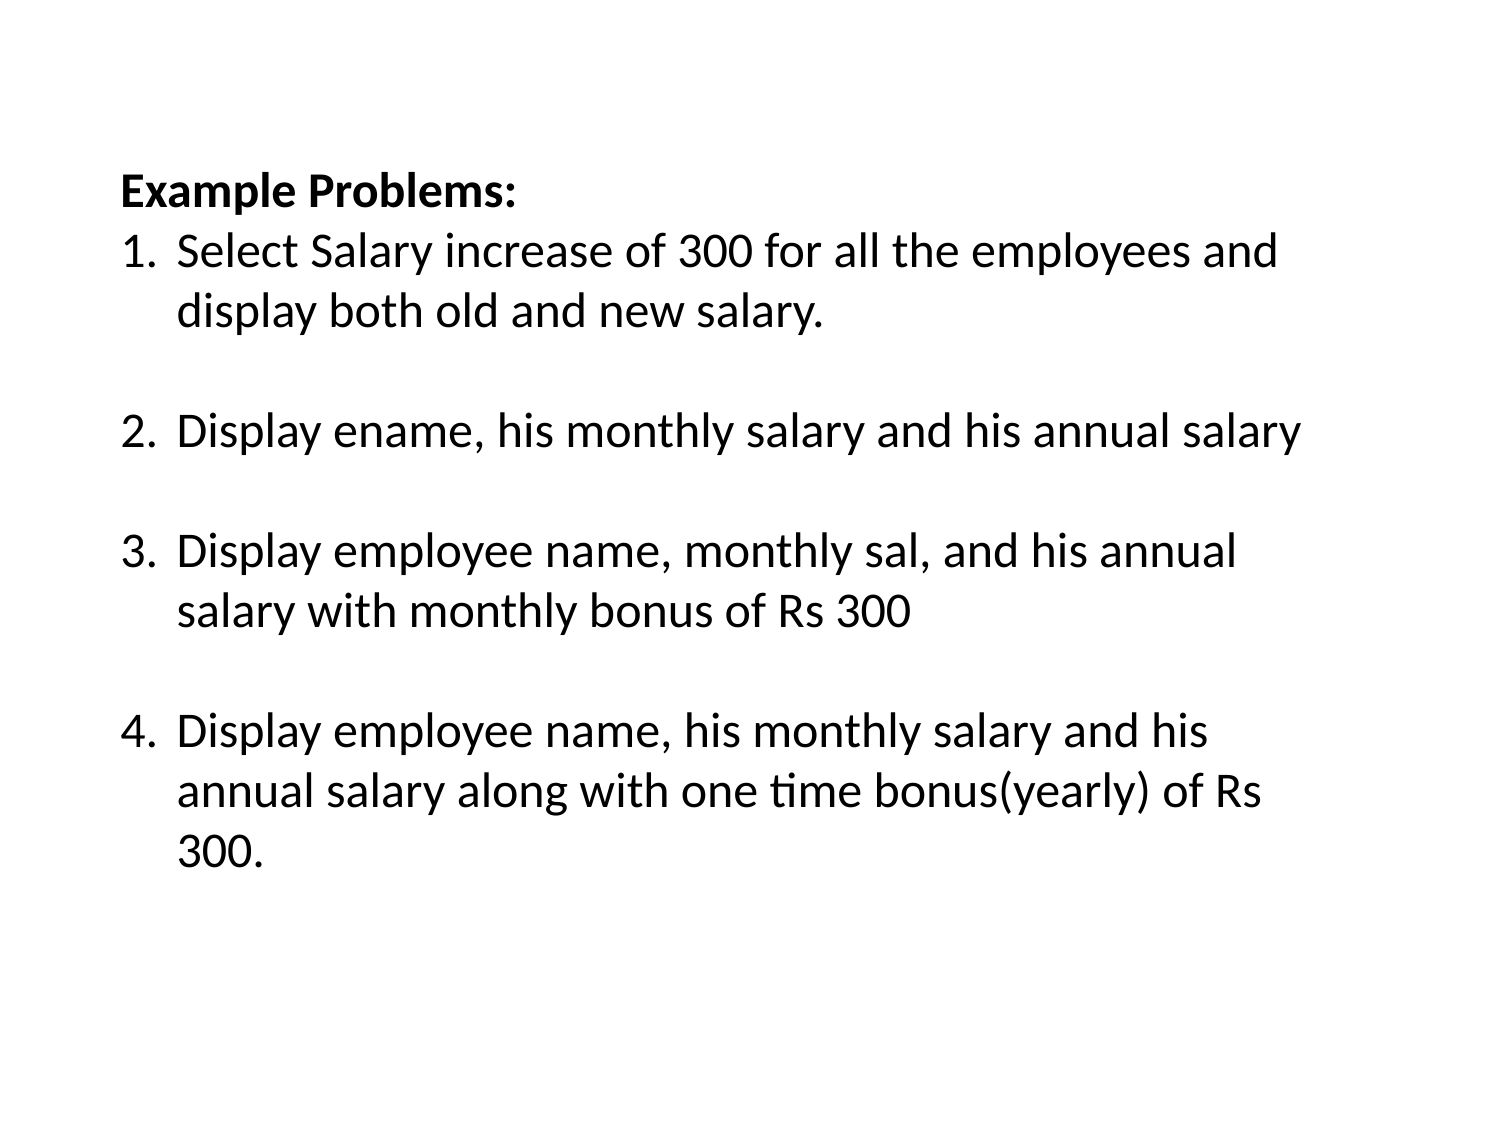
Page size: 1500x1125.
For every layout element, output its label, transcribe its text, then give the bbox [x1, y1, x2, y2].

text_box Example Problems: Select Salary increase of 300 for all the employees and display both old and new salary. Display ename, his monthly salary and his annual salary Display employee name, monthly sal, and his annual salary with monthly bonus of Rs 300 Display employee name, his monthly salary and his annual salary along with one time bonus(yearly) of Rs 300. [105, 149, 1331, 885]
